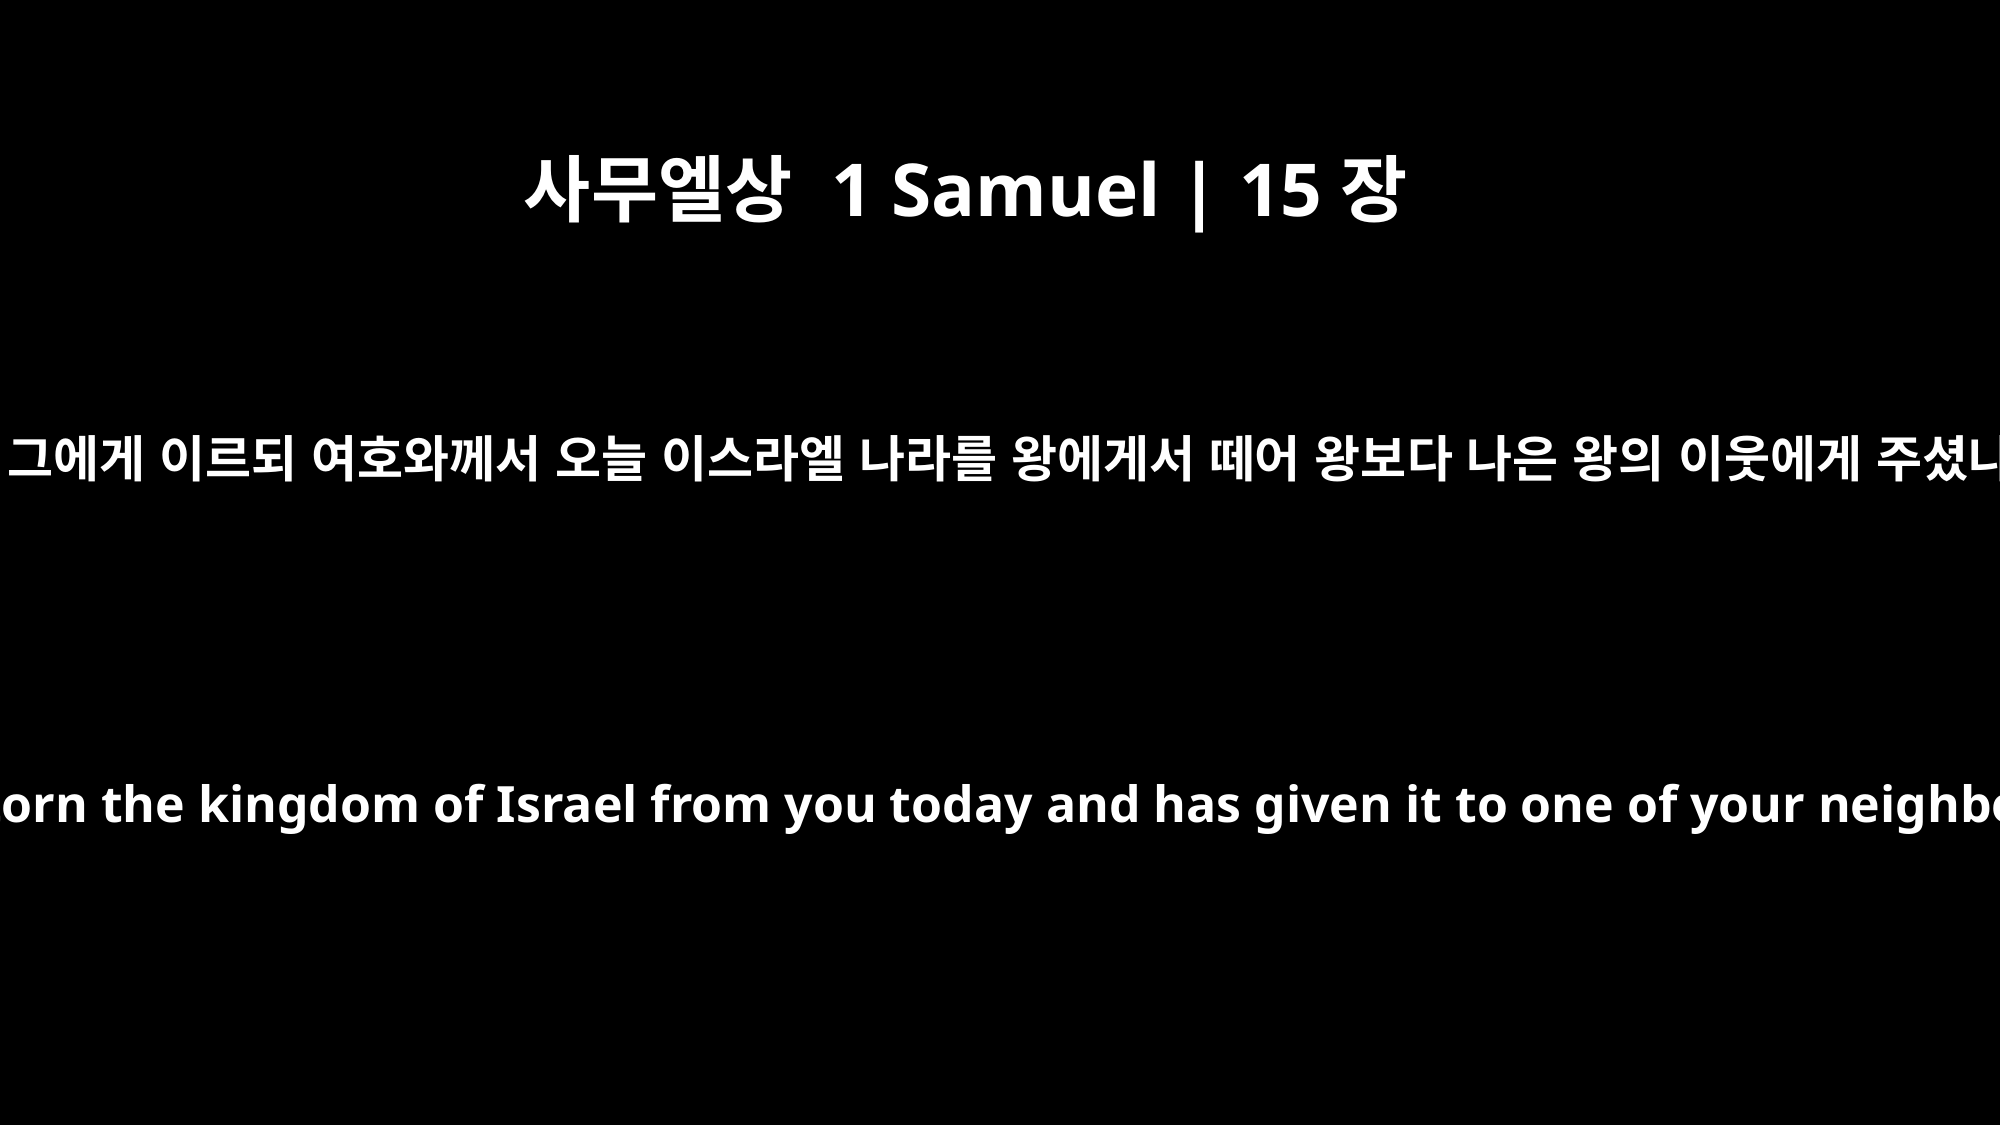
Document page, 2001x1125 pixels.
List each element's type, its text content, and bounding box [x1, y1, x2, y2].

text_box 28 사무엘이 그에게 이르되 여호와께서 오늘 이스라엘 나라를 왕에게서 떼어 왕보다 나은 왕의 이웃에게 주셨나이다 [0, 359, 2000, 495]
text_box 사무엘상 1 Samuel | 15장 [509, 136, 1423, 239]
text_box Samuel said to him, "The LORD has torn the kingdom of Israel from you today and has given it to one of your neighbors -- to one better than you. [0, 764, 2000, 840]
